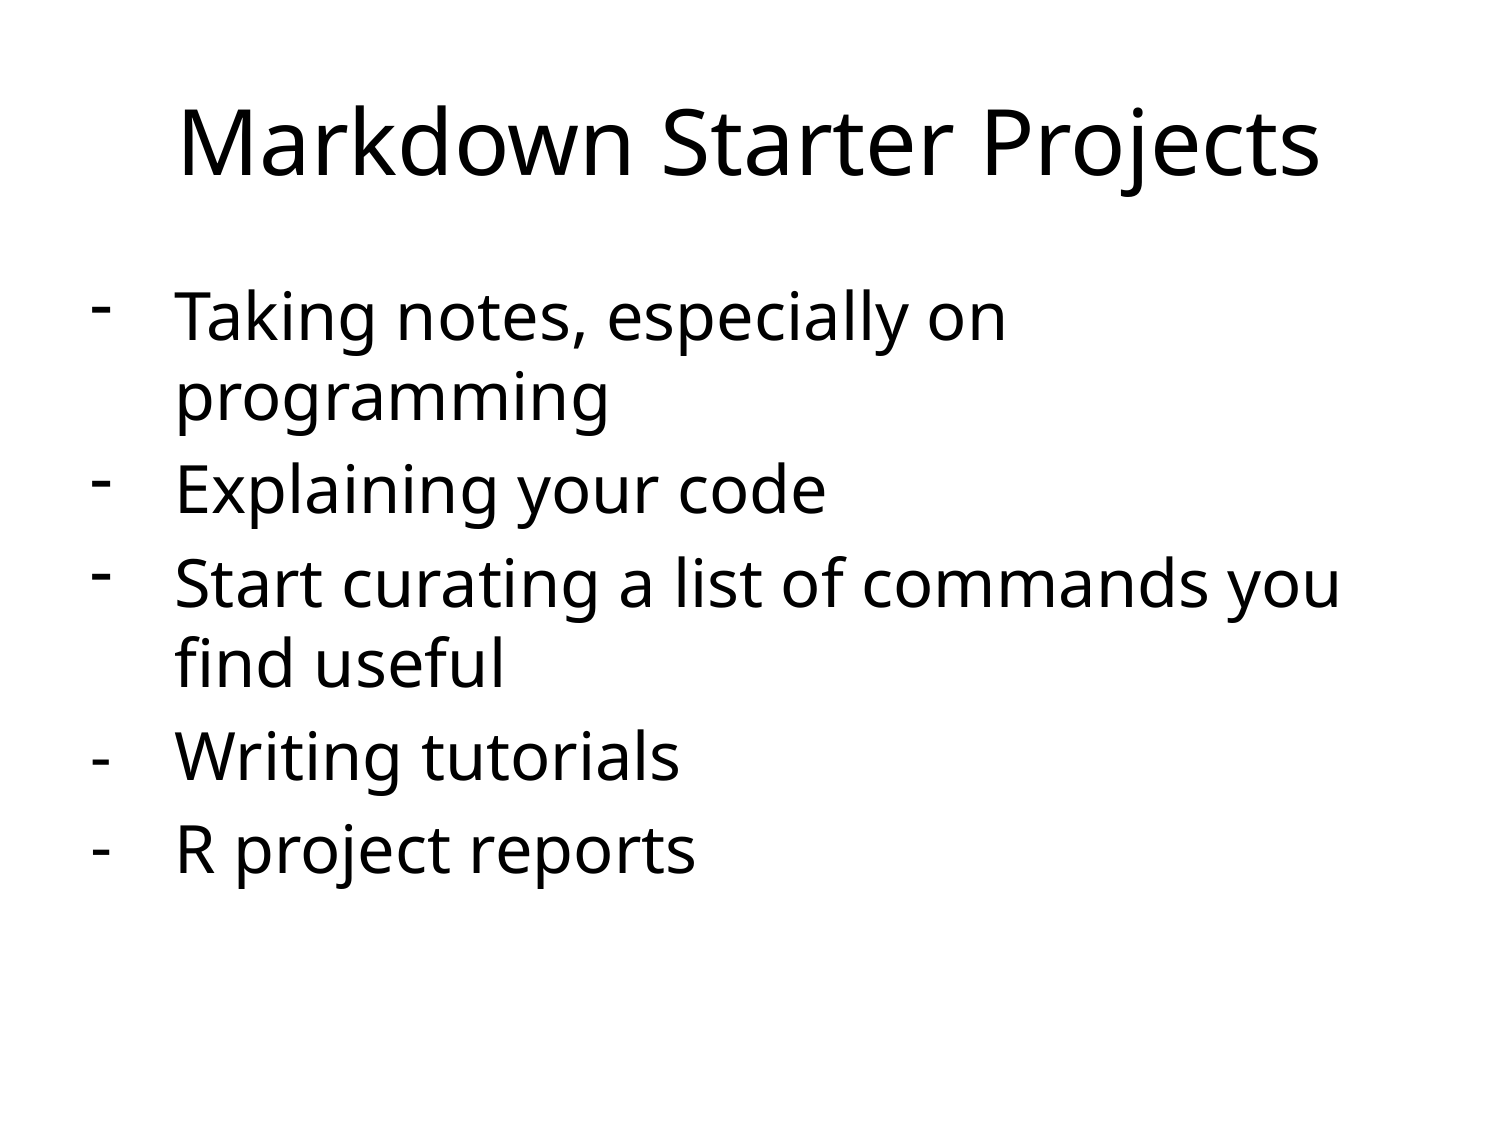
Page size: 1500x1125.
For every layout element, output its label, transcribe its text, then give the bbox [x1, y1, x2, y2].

list Taking notes, especially on programming Explaining your code Start curating a list of commands you find useful - Writing tutorials R project reports [75, 266, 1425, 1009]
title Markdown Starter Projects [75, 45, 1425, 233]
